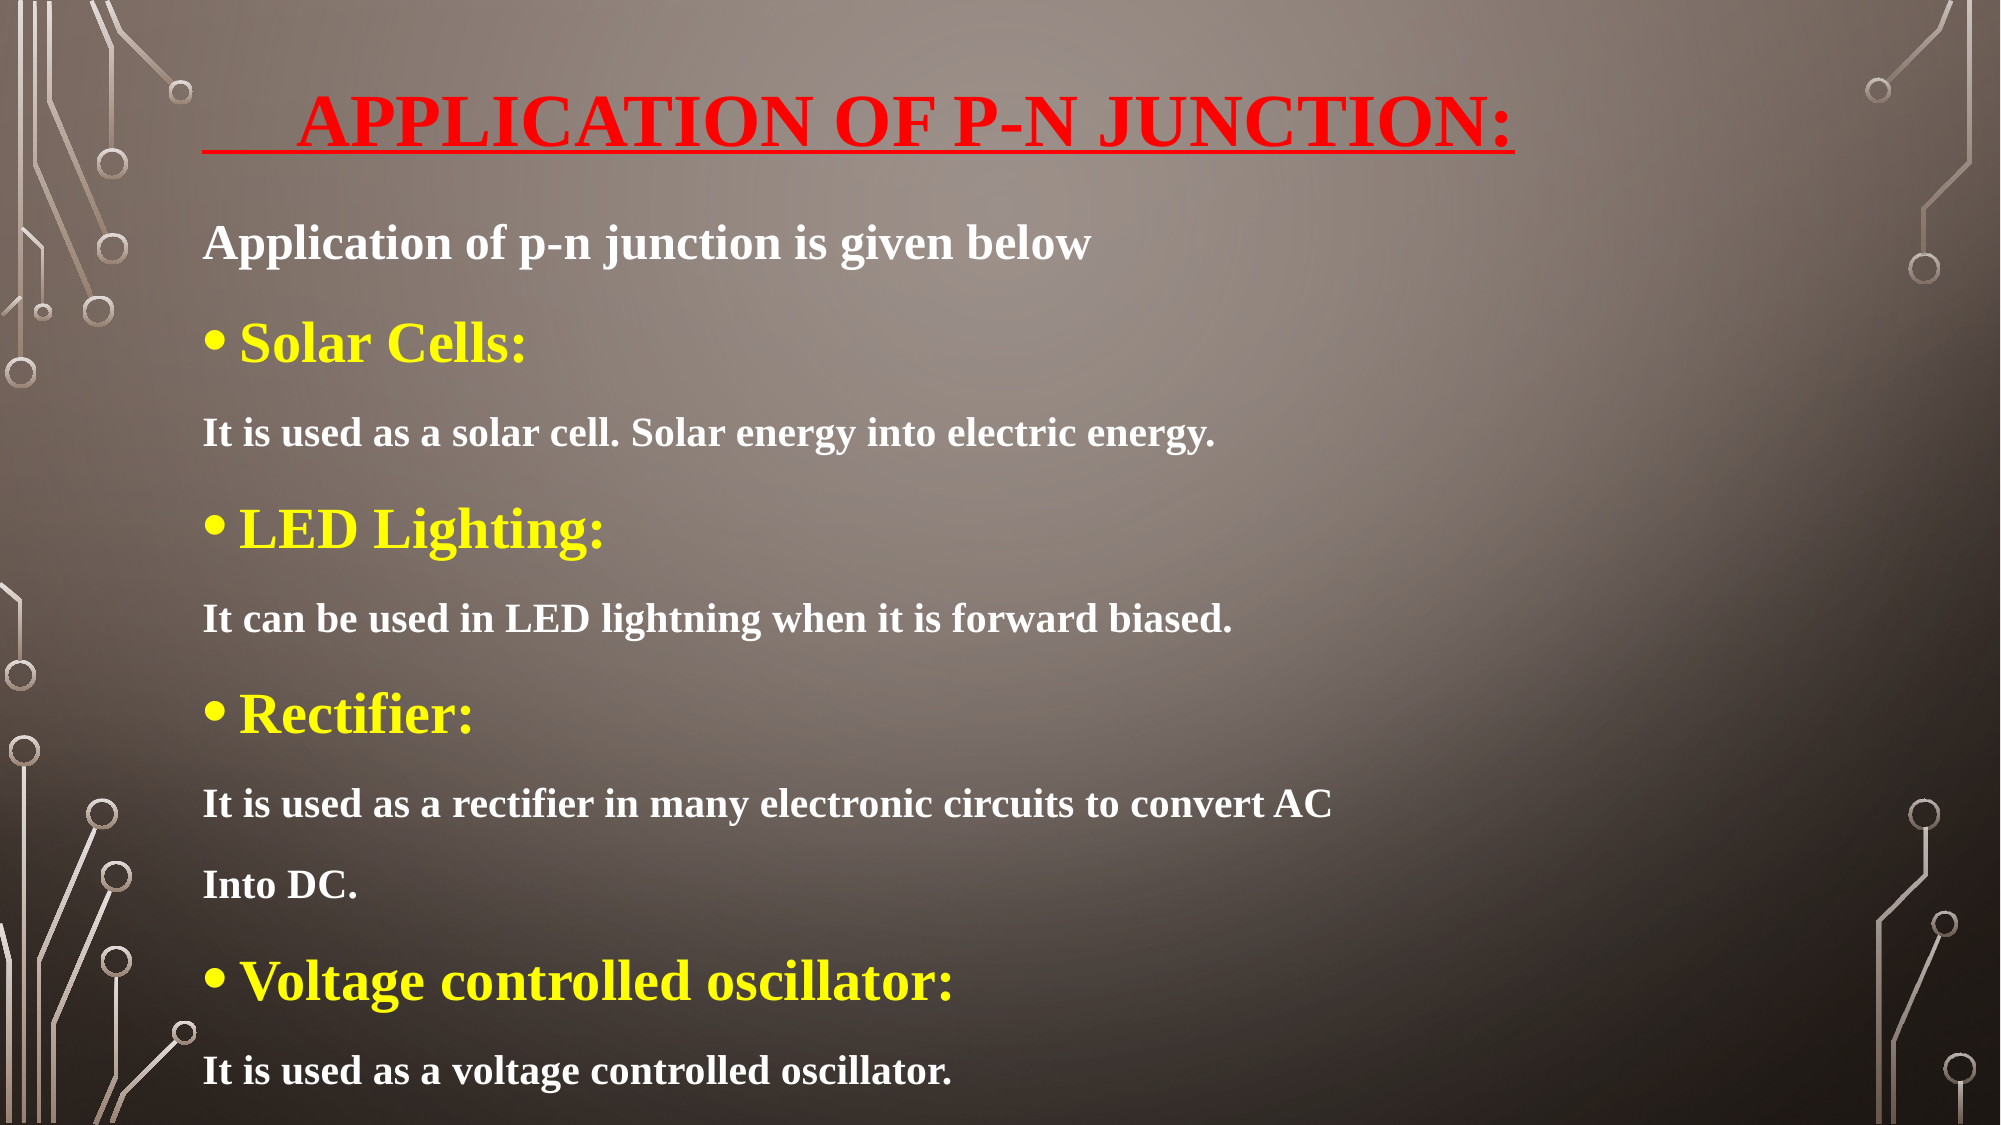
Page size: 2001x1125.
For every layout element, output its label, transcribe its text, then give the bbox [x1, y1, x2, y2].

list Application of p-n junction is given below Solar Cells: It is used as a solar cell. Solar energy into electric energy. LED Lighting: It can be used in LED lightning when it is forward biased. Rectifier: It is used as a rectifier in many electronic circuits to convert AC Into DC. Voltage controlled oscillator: It is used as a voltage controlled oscillator. [187, 190, 1931, 1114]
title Application of p-n junction: [187, 53, 1813, 190]
